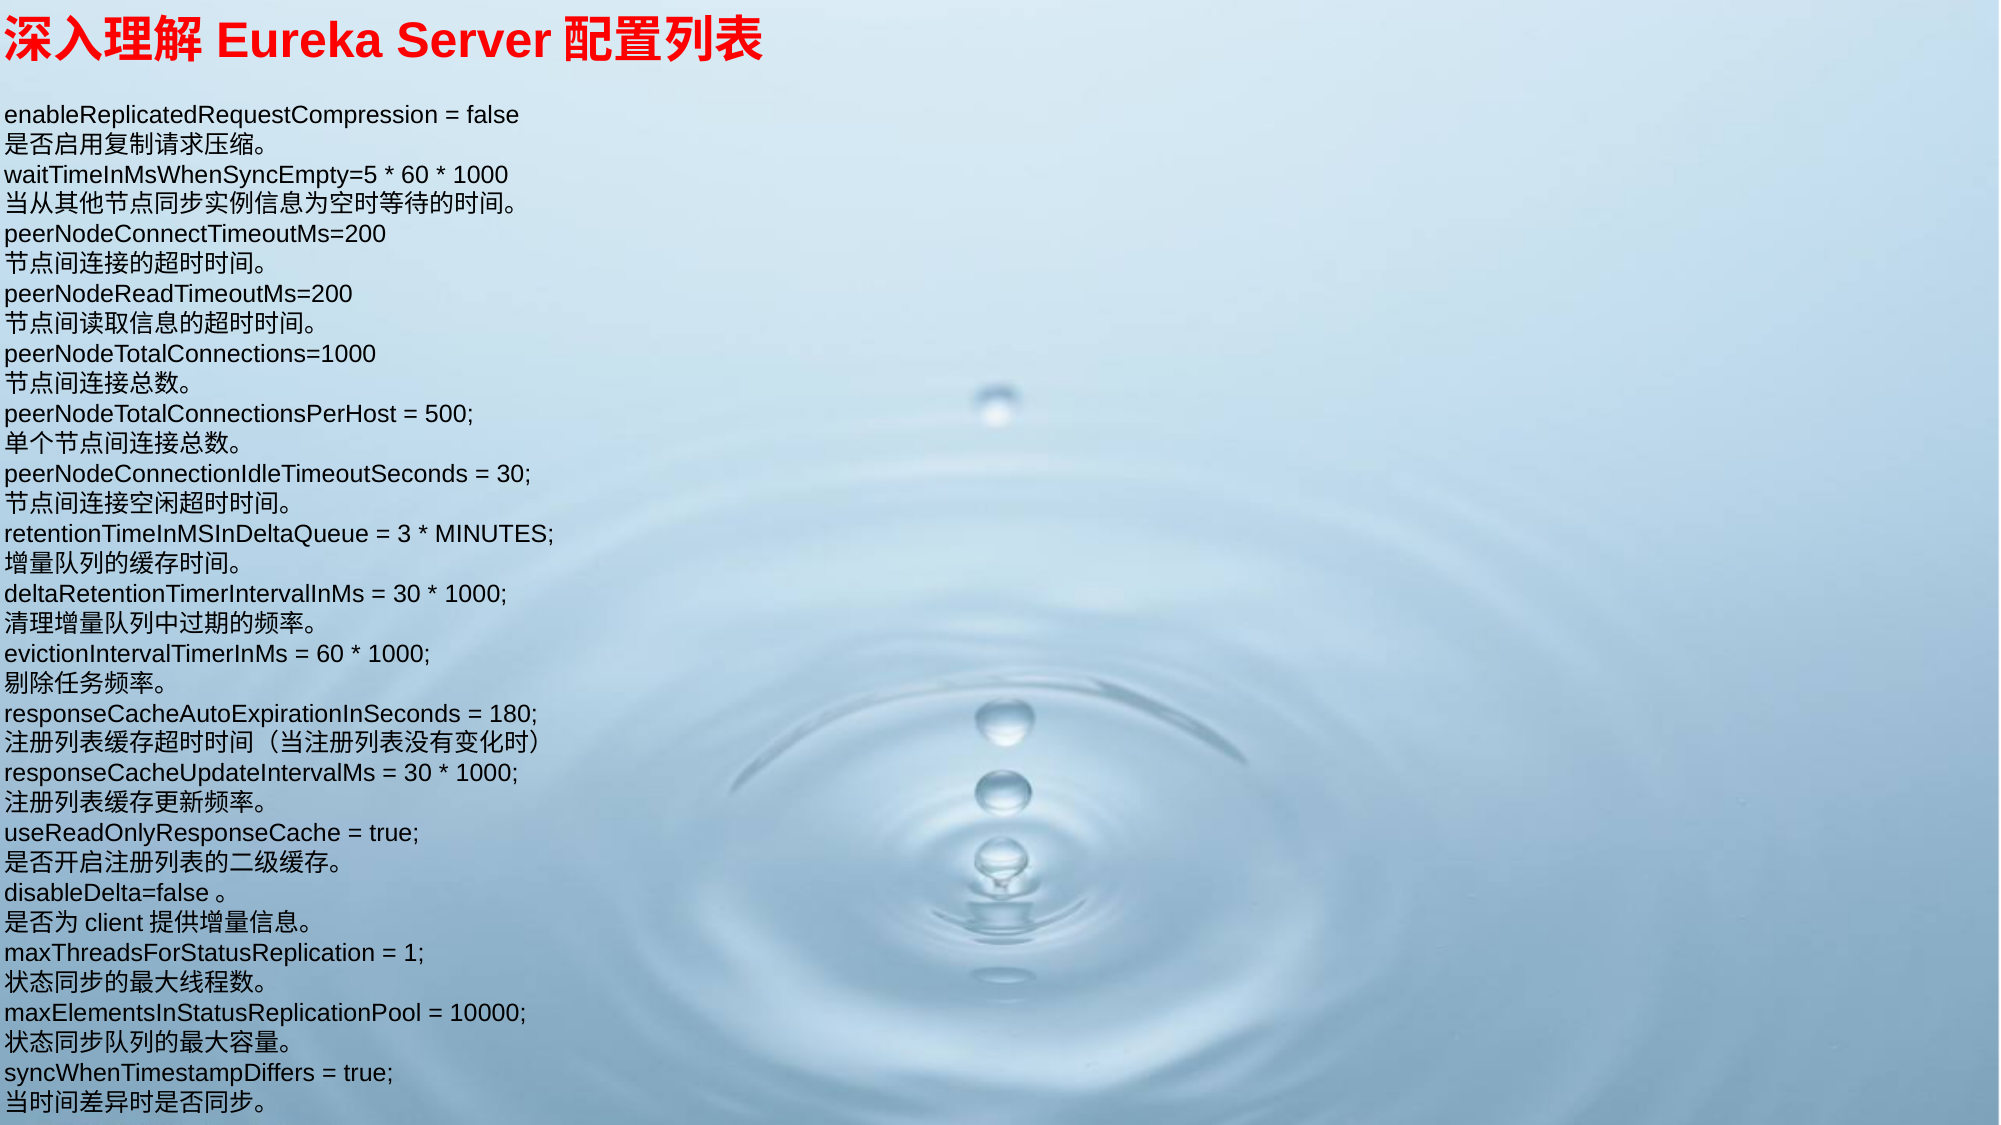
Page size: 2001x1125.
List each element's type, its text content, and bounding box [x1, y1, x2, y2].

picture [0, 0, 2001, 1125]
text_box enableReplicatedRequestCompression = false 是否启用复制请求压缩。 waitTimeInMsWhenSyncEmpty=5 * 60 * 1000 当从其他节点同步实例信息为空时等待的时间。 peerNodeConnectTimeoutMs=200 节点间连接的超时时间。 peerNodeReadTimeoutMs=200 节点间读取信息的超时时间。 peerNodeTotalConnections=1000 节点间连接总数。 peerNodeTotalConnectionsPerHost = 500; 单个节点间连接总数。 peerNodeConnectionIdleTimeoutSeconds = 30; 节点间连接空闲超时时间。 retentionTimeInMSInDeltaQueue = 3 * MINUTES; 增量队列的缓存时间。 deltaRetentionTimerIntervalInMs = 30 * 1000; 清理增量队列中过期的频率。 evictionIntervalTimerInMs = 60 * 1000; 剔除任务频率。 responseCacheAutoExpirationInSeconds = 180; 注册列表缓存超时时间（当注册列表没有变化时） responseCacheUpdateIntervalMs = 30 * 1000; 注册列表缓存更新频率。 useReadOnlyResponseCache = true; 是否开启注册列表的二级缓存。 disableDelta=false。 是否为client提供增量信息。 maxThreadsForStatusReplication = 1; 状态同步的最大线程数。 maxElementsInStatusReplicationPool = 10000; 状态同步队列的最大容量。 syncWhenTimestampDiffers = true; 当时间差异时是否同步。 [0, 90, 1990, 1125]
text_box [1990, 824, 2000, 921]
text_box 深入理解Eureka Server配置列表 [0, 0, 867, 75]
